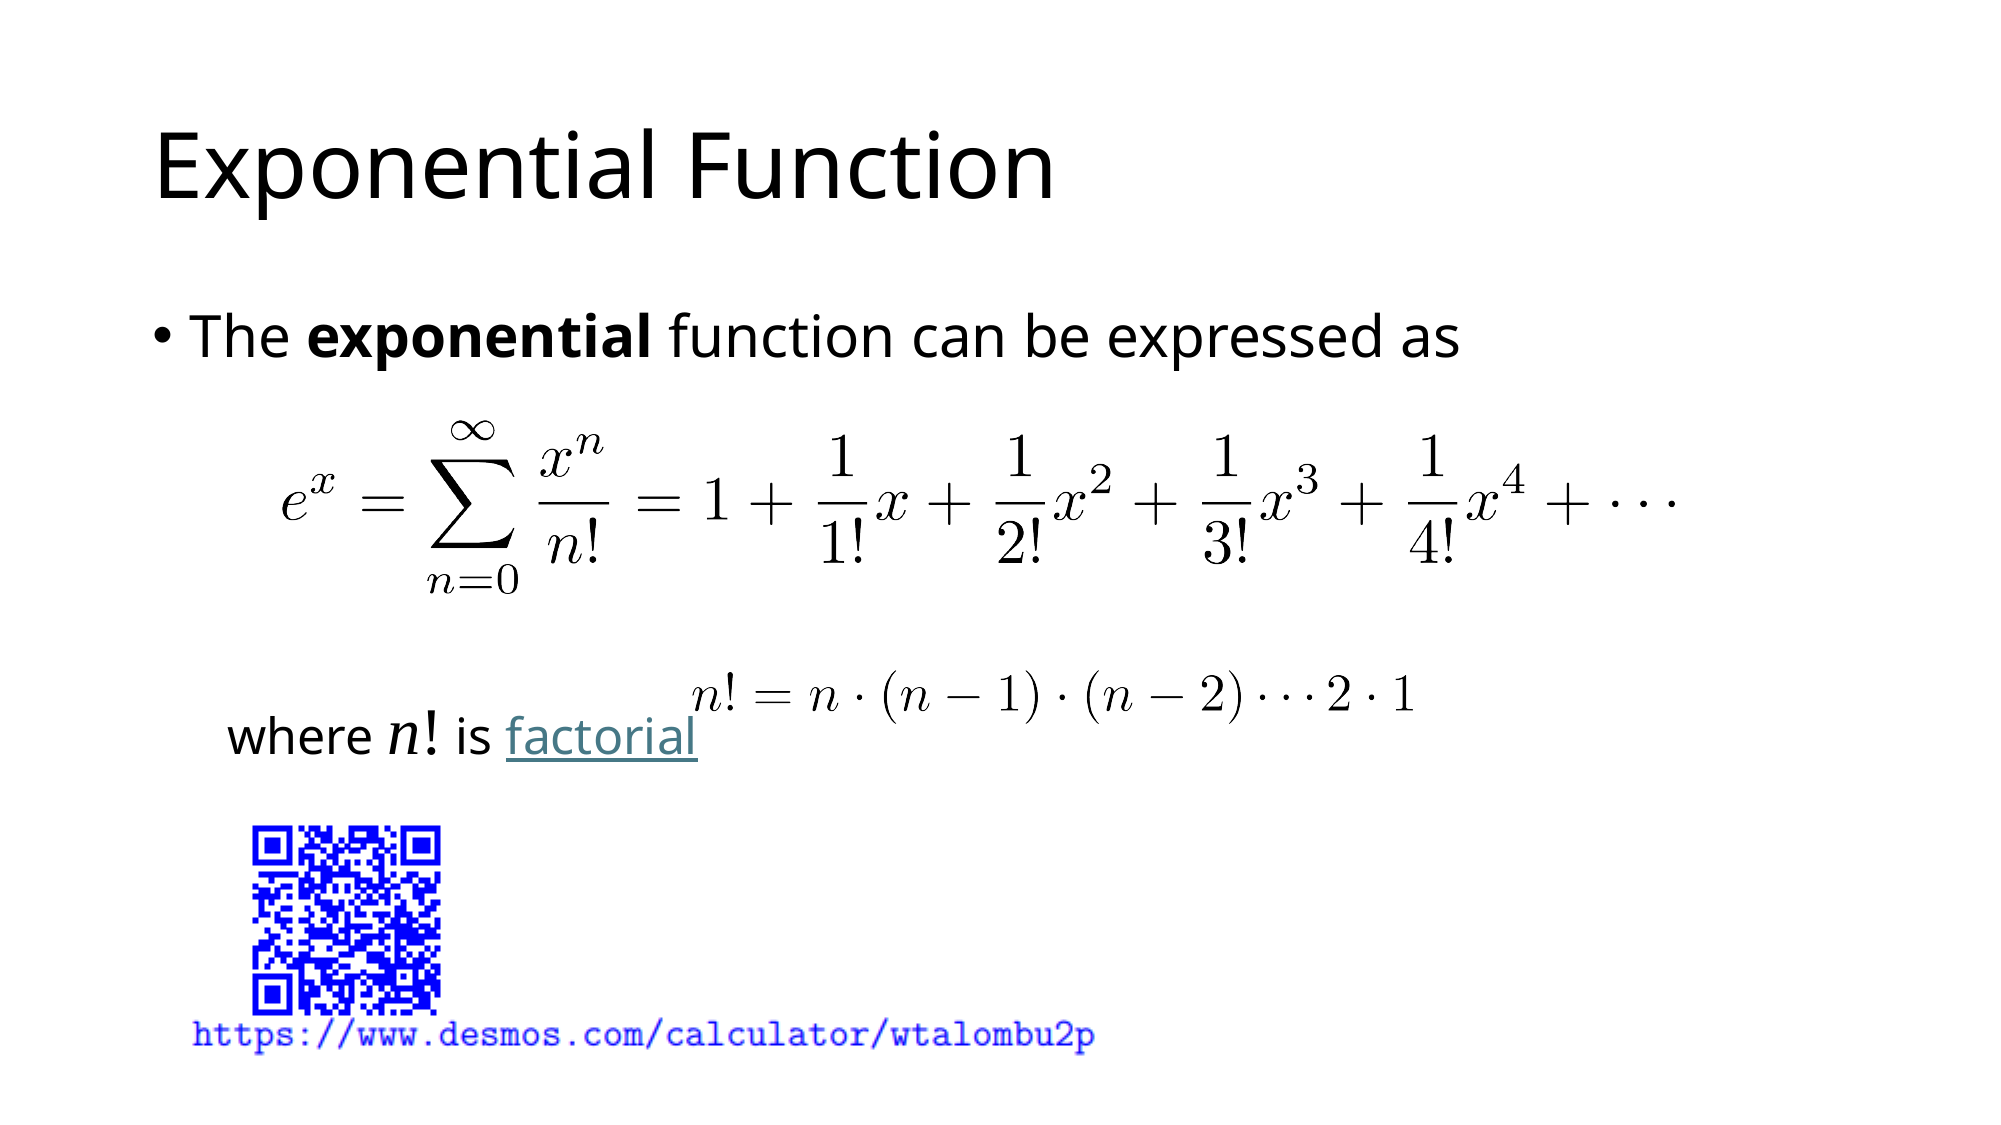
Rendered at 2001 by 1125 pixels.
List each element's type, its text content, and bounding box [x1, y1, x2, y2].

picture [692, 670, 1413, 725]
list The exponential function can be expressed as where n! is factorial [137, 299, 1863, 1014]
picture [136, 781, 1181, 1077]
title Exponential Function [137, 59, 1863, 278]
picture [281, 420, 1676, 595]
